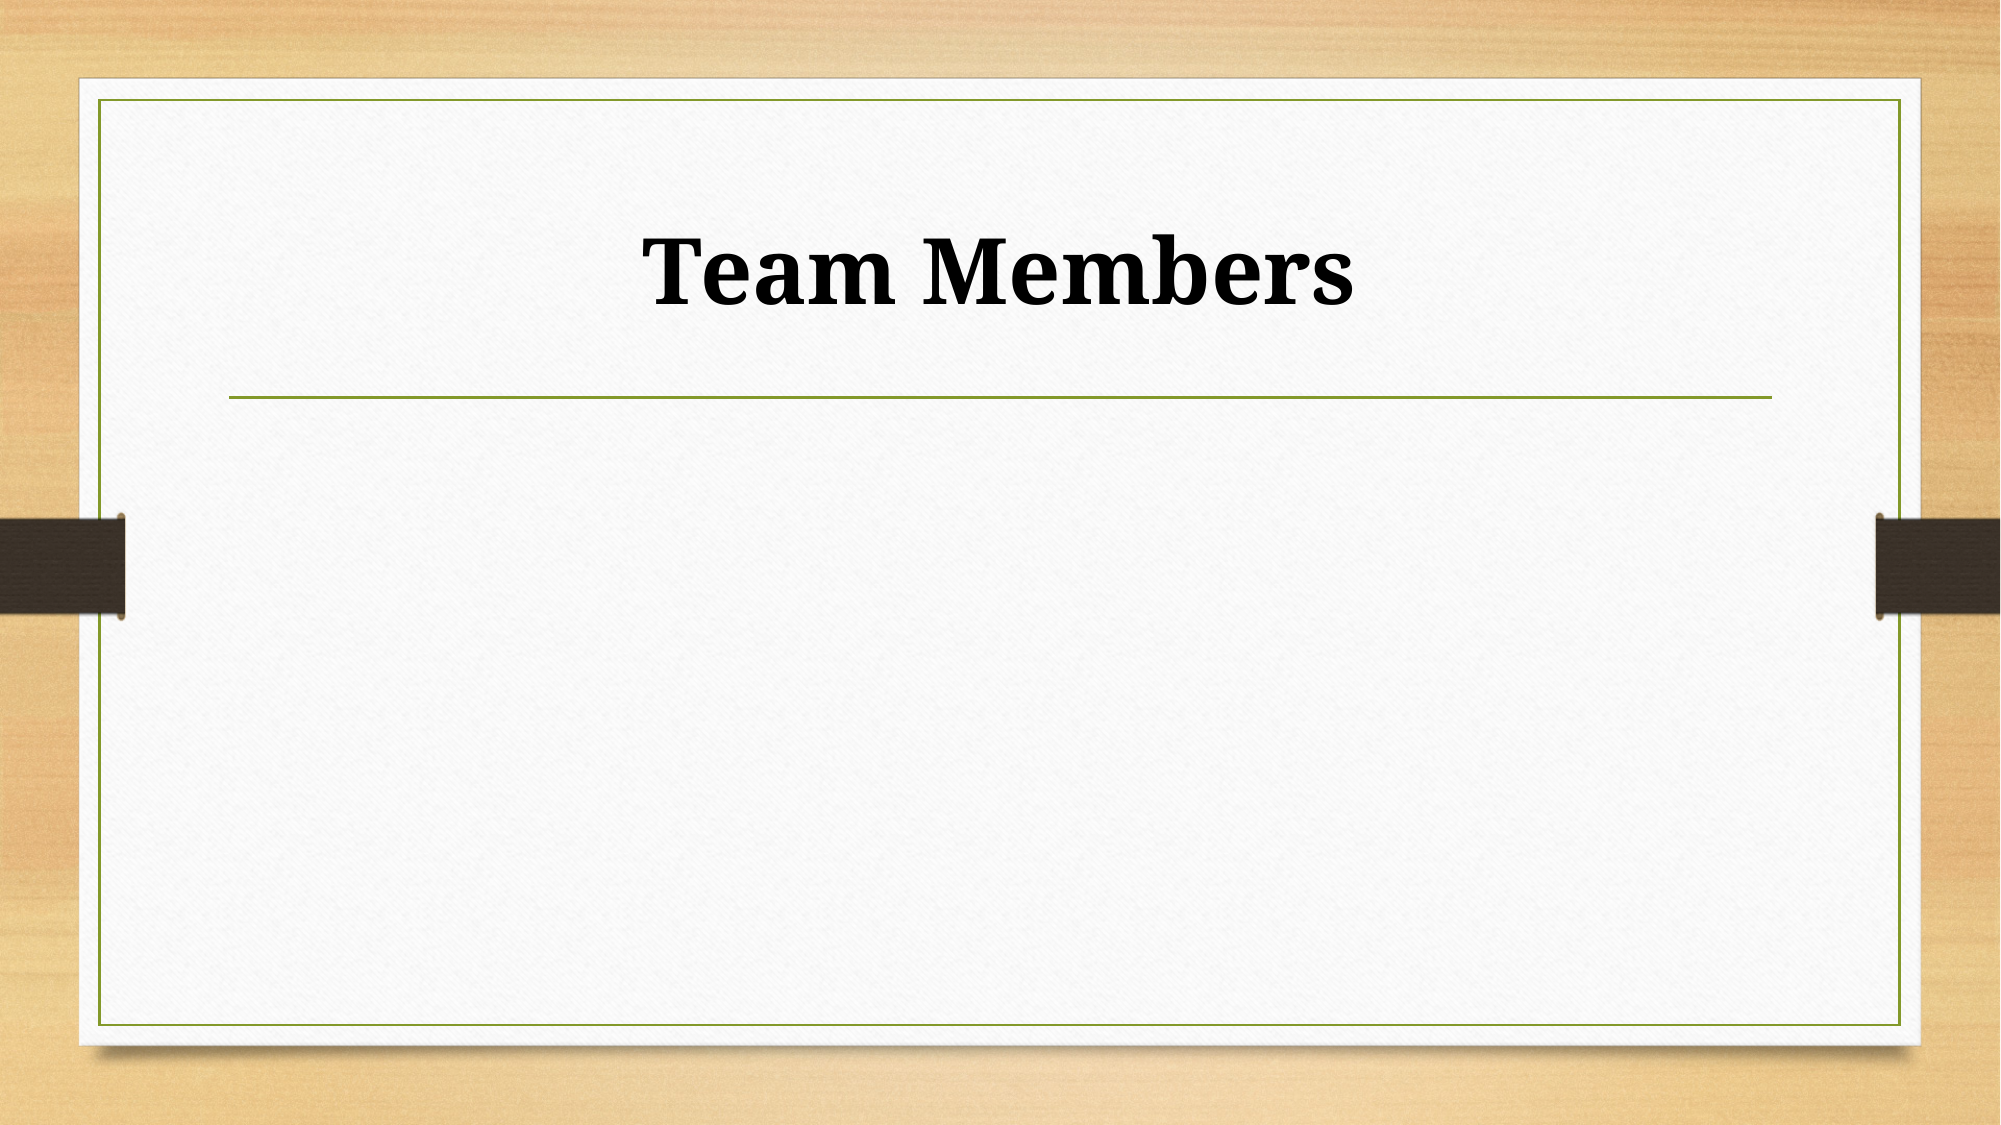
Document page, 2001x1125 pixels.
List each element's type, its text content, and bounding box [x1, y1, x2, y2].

title Team Members [212, 161, 1788, 375]
picture [0, 0, 2001, 1125]
